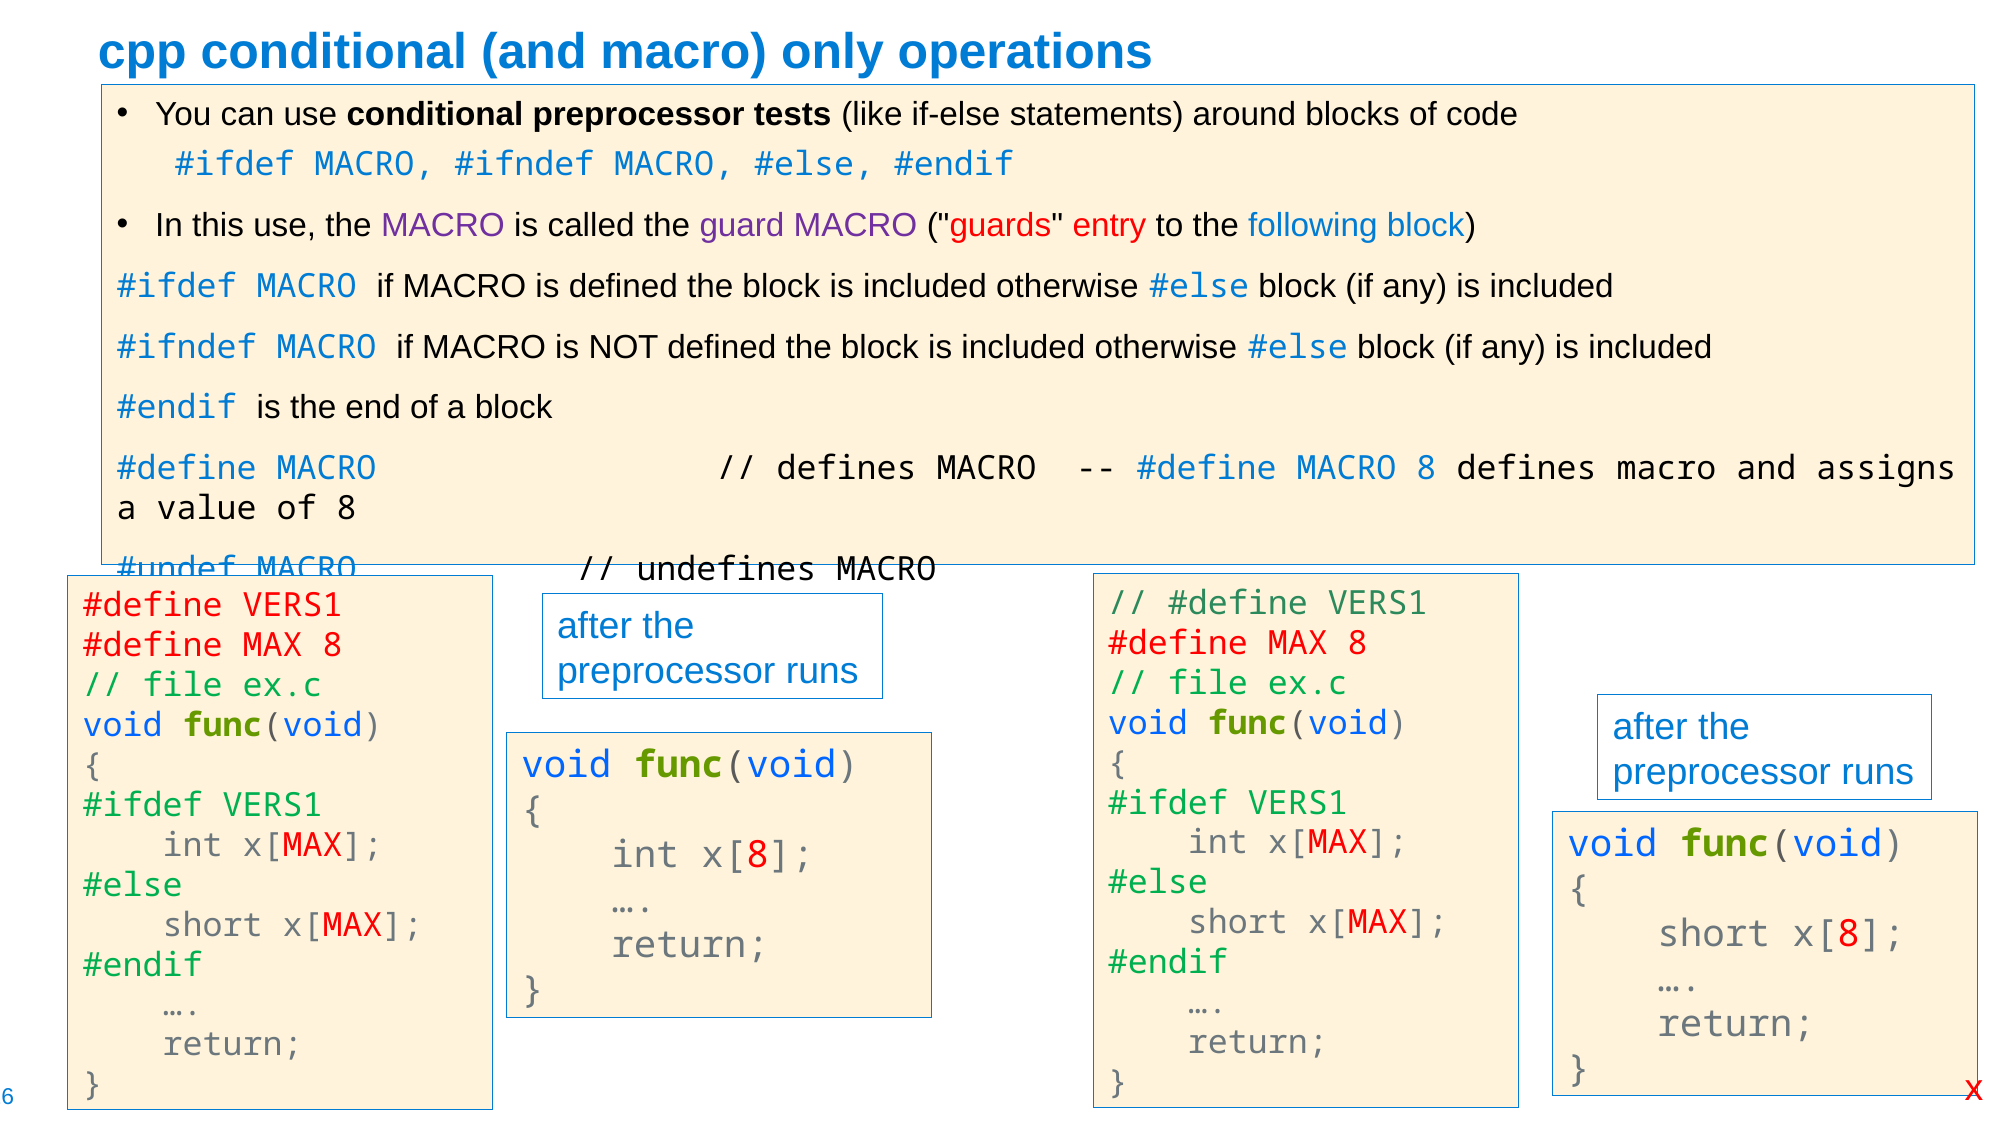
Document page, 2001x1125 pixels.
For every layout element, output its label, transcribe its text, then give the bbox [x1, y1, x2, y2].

text_box x [1949, 1055, 1999, 1116]
text_box after the preprocessor runs [542, 593, 883, 699]
list You can use conditional preprocessor tests (like if-else statements) around blocks of code #ifdef MACRO, #ifndef MACRO, #else, #endif In this use, the MACRO is called the guard MACRO ("guards" entry to the following block) #ifdef MACRO if MACRO is defined the block is included otherwise #else block (if any) is included #ifndef MACRO if MACRO is NOT defined the block is included otherwise #else block (if any) is included #endif is the end of a block #define MACRO // defines MACRO -- #define MACRO 8 defines macro and assigns a value of 8 #undef MACRO // undefines MACRO [101, 84, 1975, 565]
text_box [1092, 573, 1978, 1115]
title cpp conditional (and macro) only operations [82, 19, 1808, 87]
text_box #define VERS1 #define MAX 8 // file ex.c void func(void) { #ifdef VERS1 int x[MAX]; #else short x[MAX]; #endif …. return; } [67, 575, 493, 1110]
text_box void func(void) { int x[8]; …. return; } [506, 732, 932, 1018]
